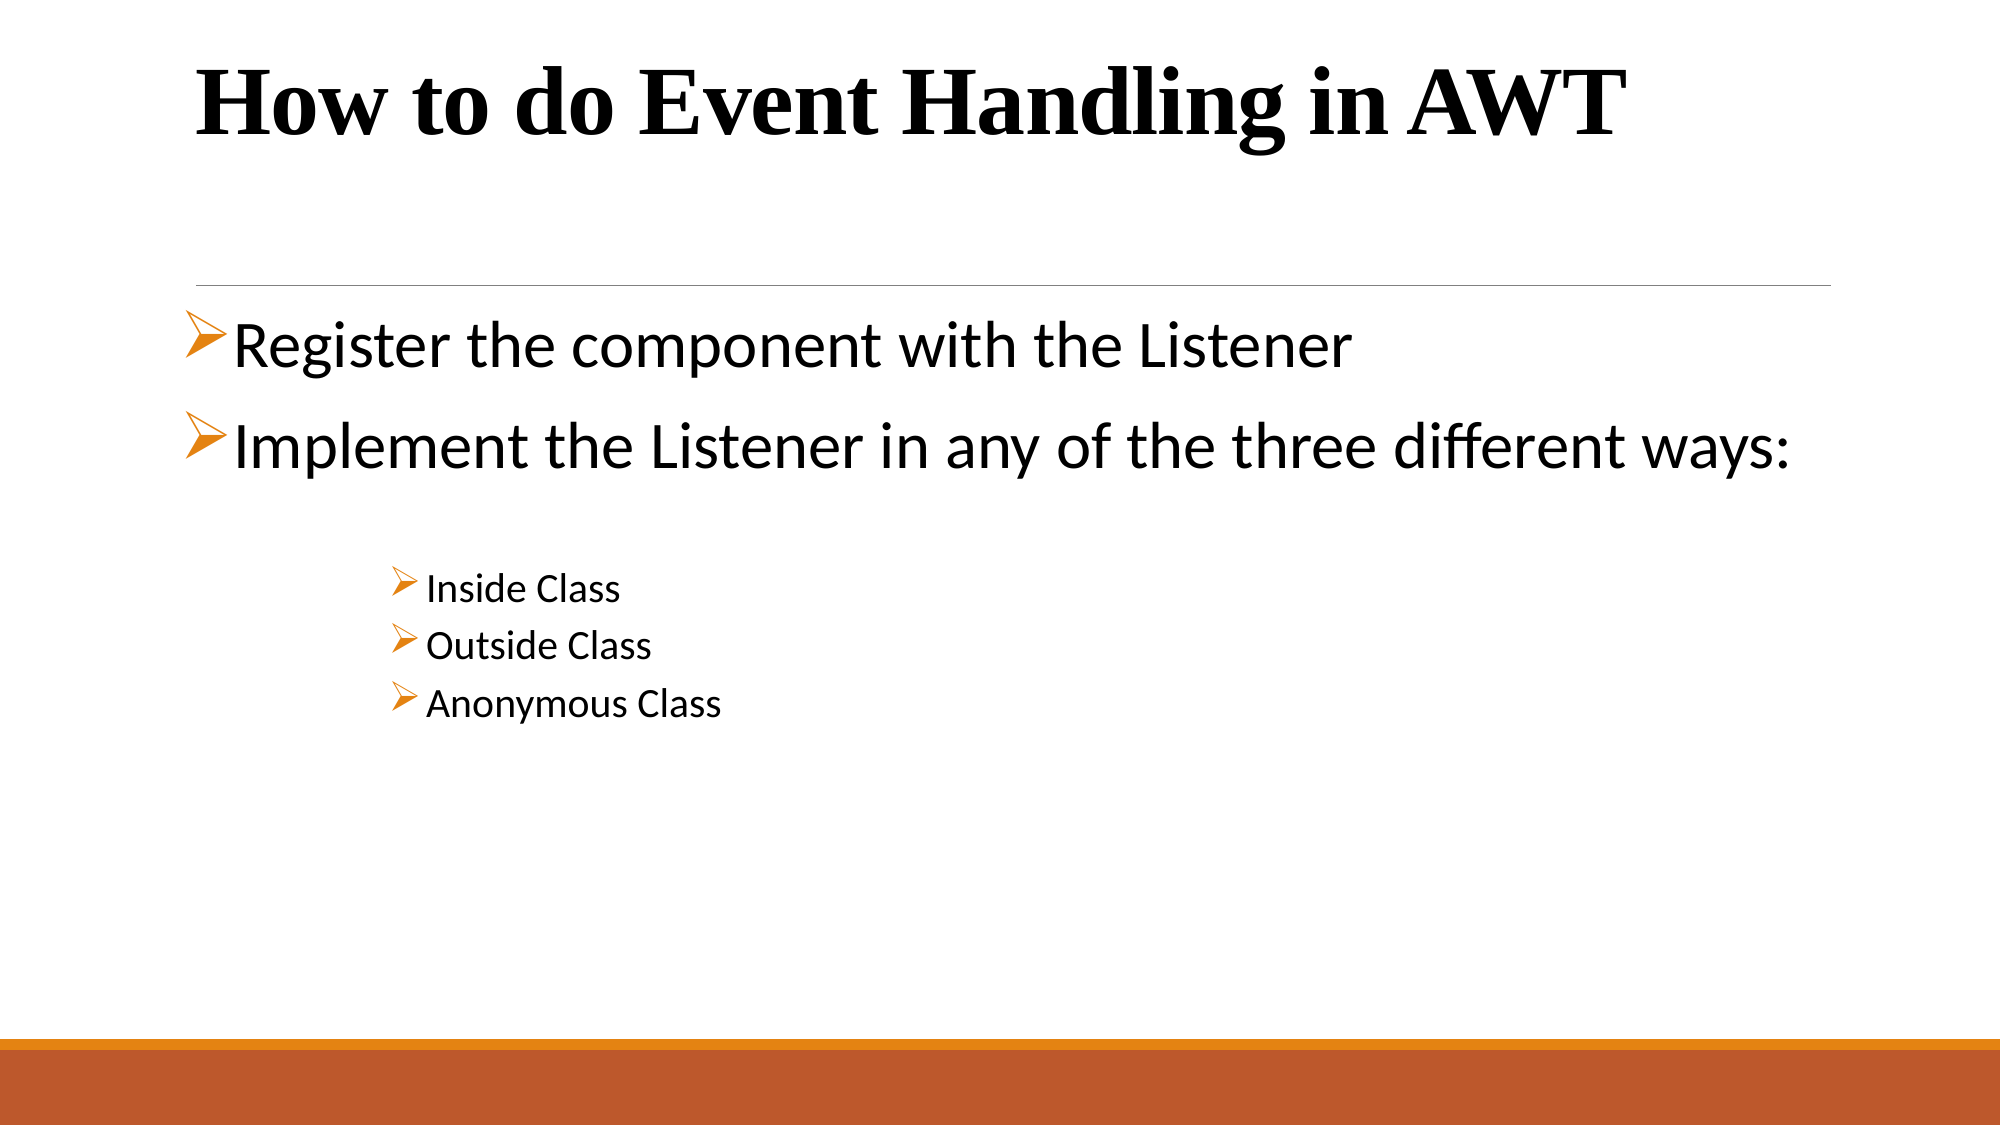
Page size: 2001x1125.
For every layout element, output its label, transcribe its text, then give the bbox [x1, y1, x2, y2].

list Register the component with the Listener Implement the Listener in any of the three different ways: Inside Class Outside Class Anonymous Class [180, 302, 1830, 963]
title How to do Event Handling in AWT [180, 47, 1830, 163]
